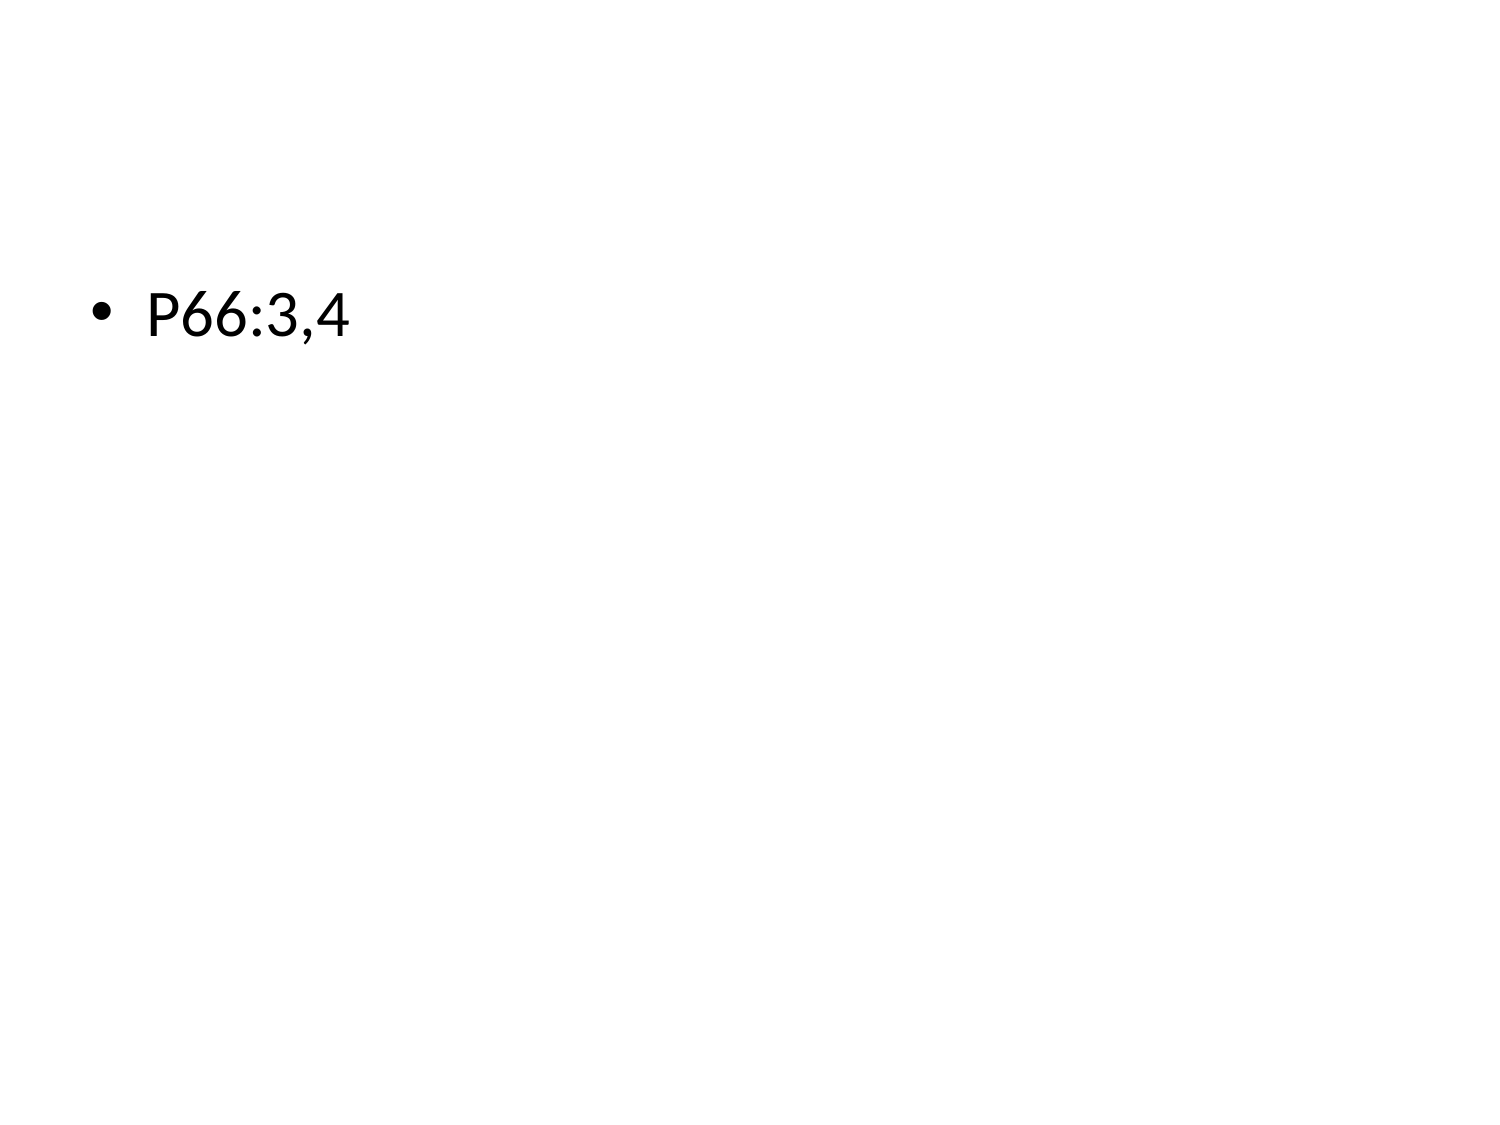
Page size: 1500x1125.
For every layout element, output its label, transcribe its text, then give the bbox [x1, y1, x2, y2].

list P66:3,4 [75, 262, 1425, 1005]
